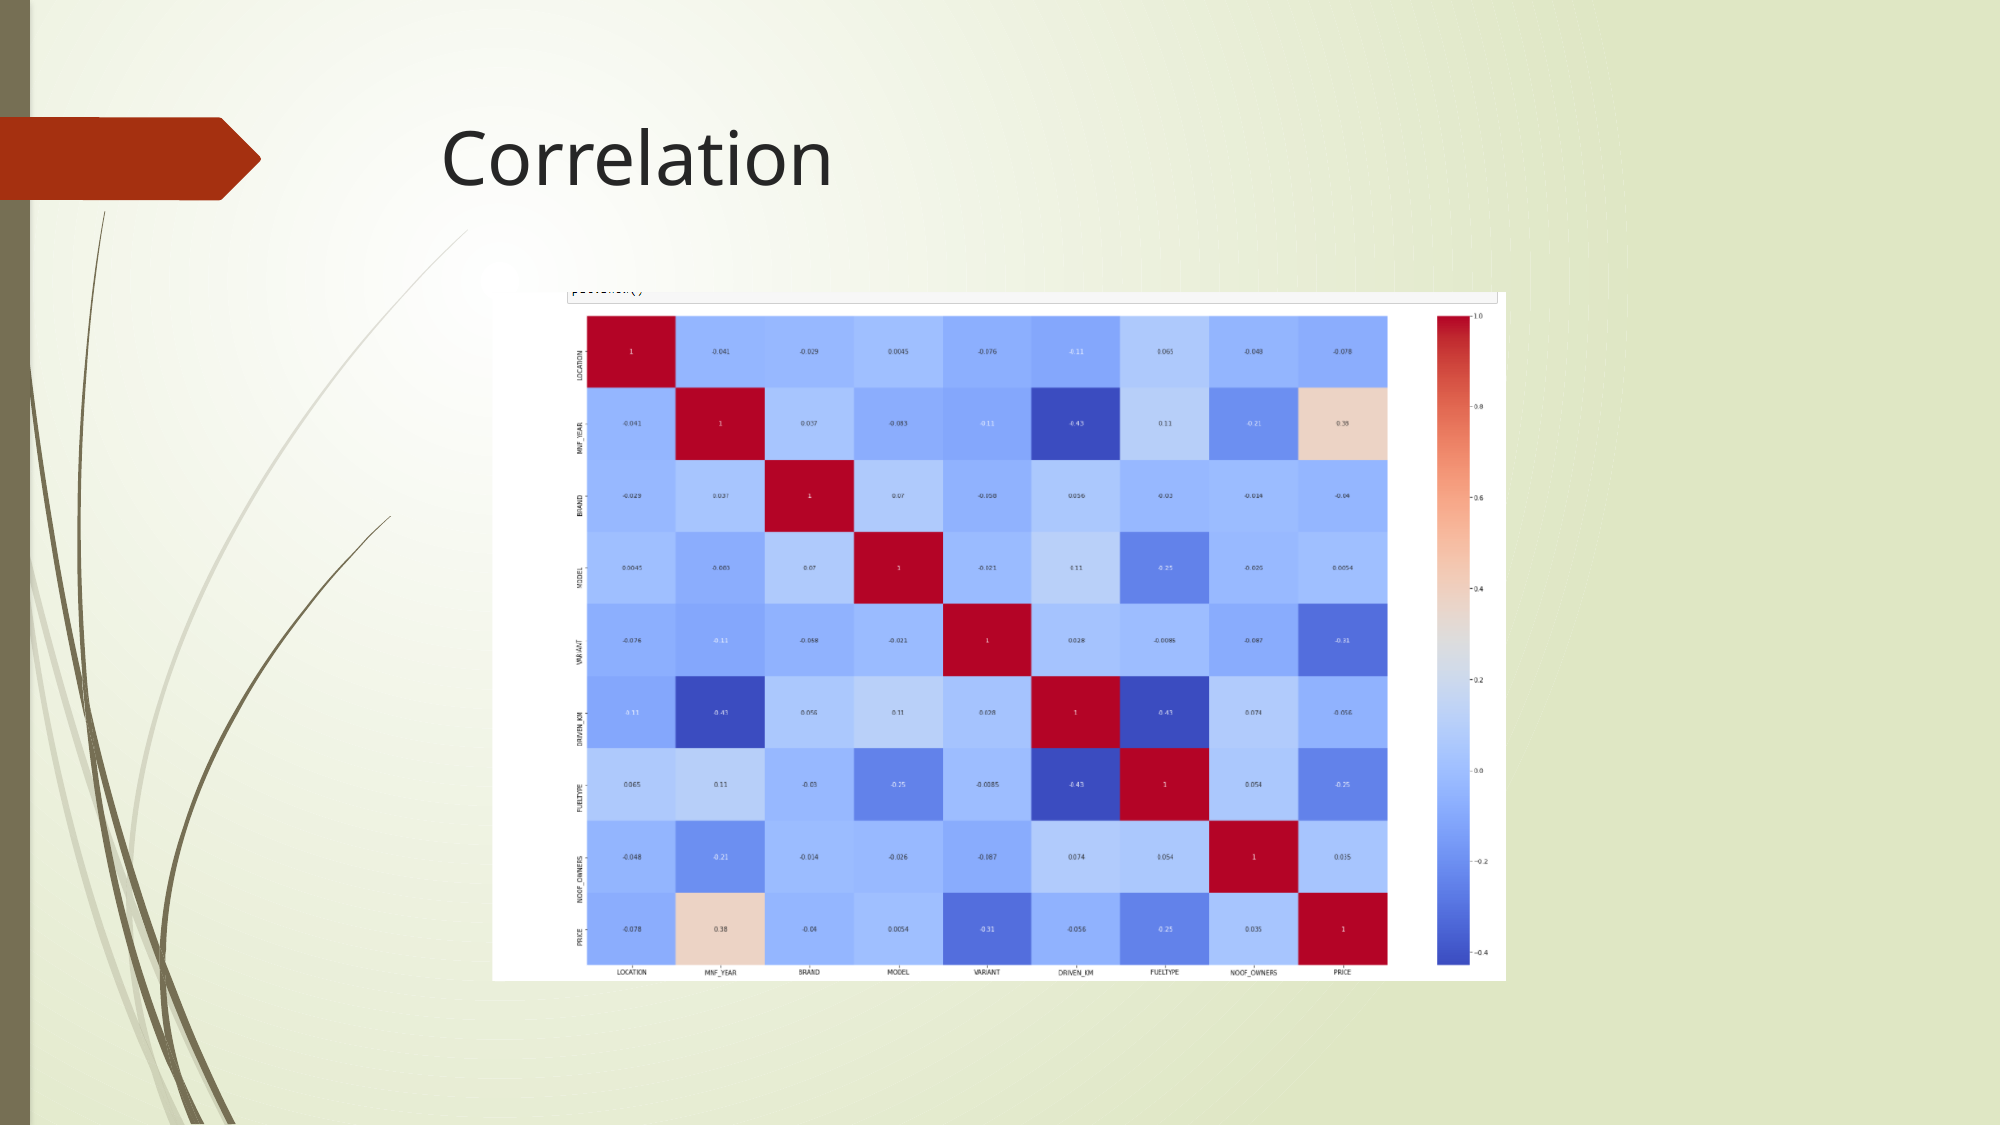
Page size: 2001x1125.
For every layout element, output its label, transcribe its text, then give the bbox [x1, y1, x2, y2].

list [492, 292, 1507, 981]
title Correlation [425, 102, 1888, 313]
